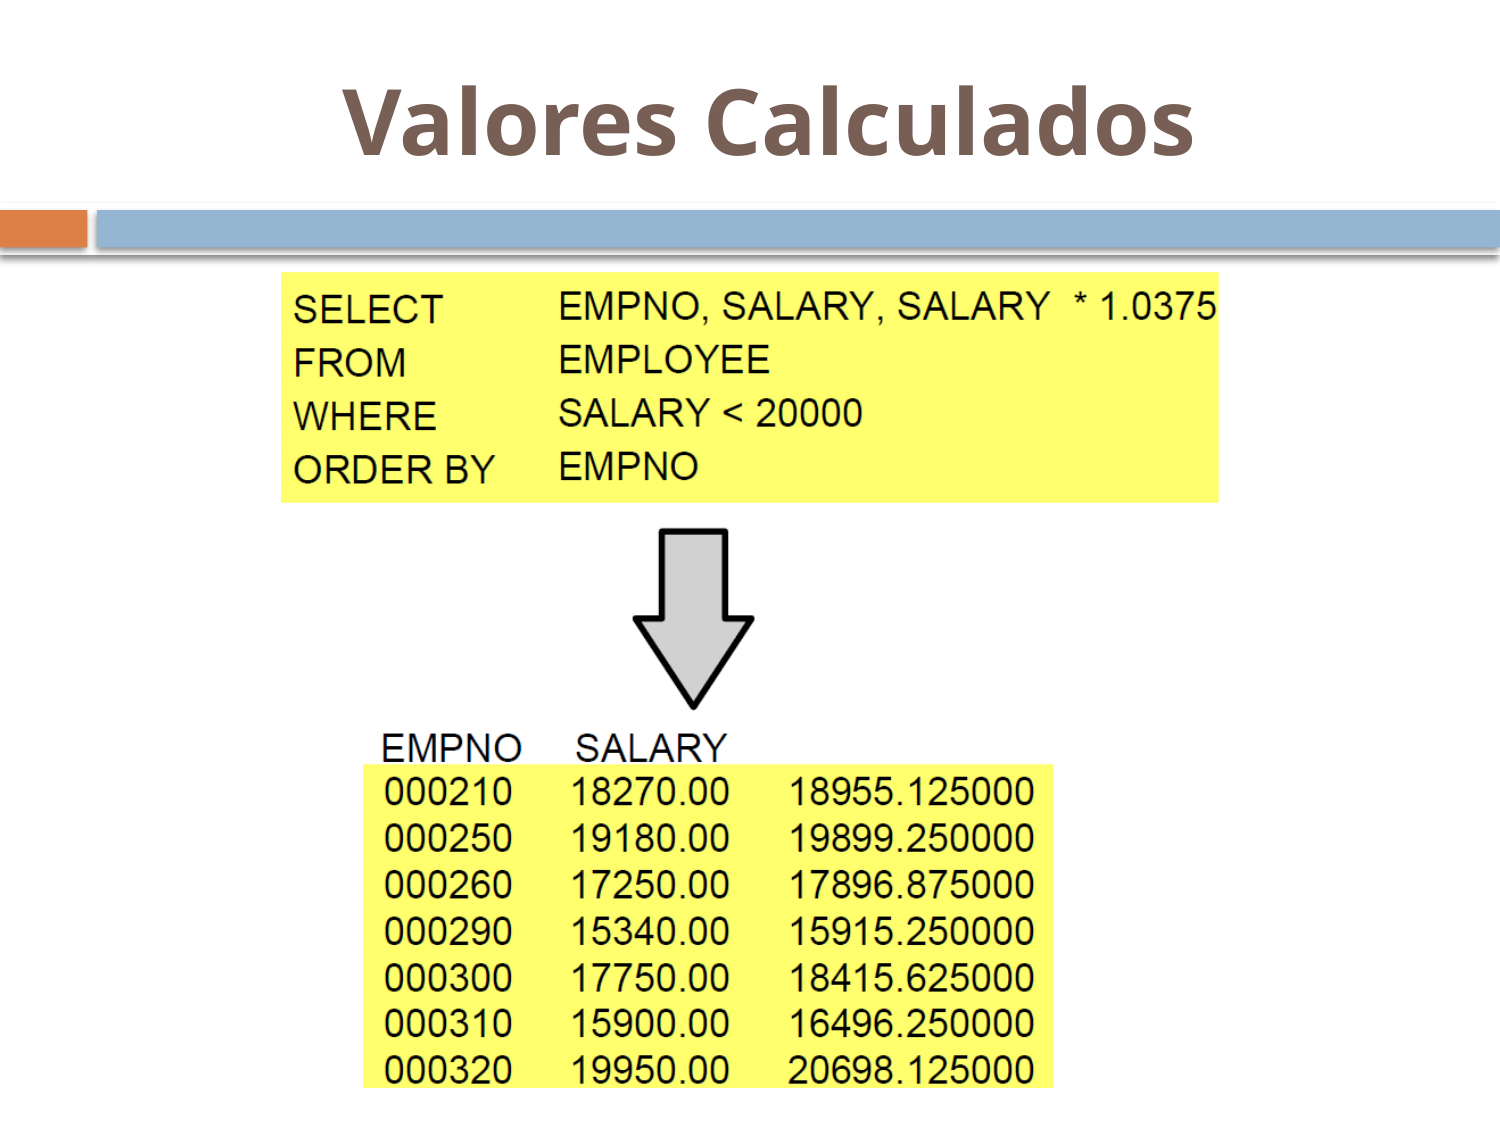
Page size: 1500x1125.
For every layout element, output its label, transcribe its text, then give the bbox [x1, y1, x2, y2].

picture [280, 269, 1219, 1089]
title Valores Calculados [100, 37, 1438, 200]
